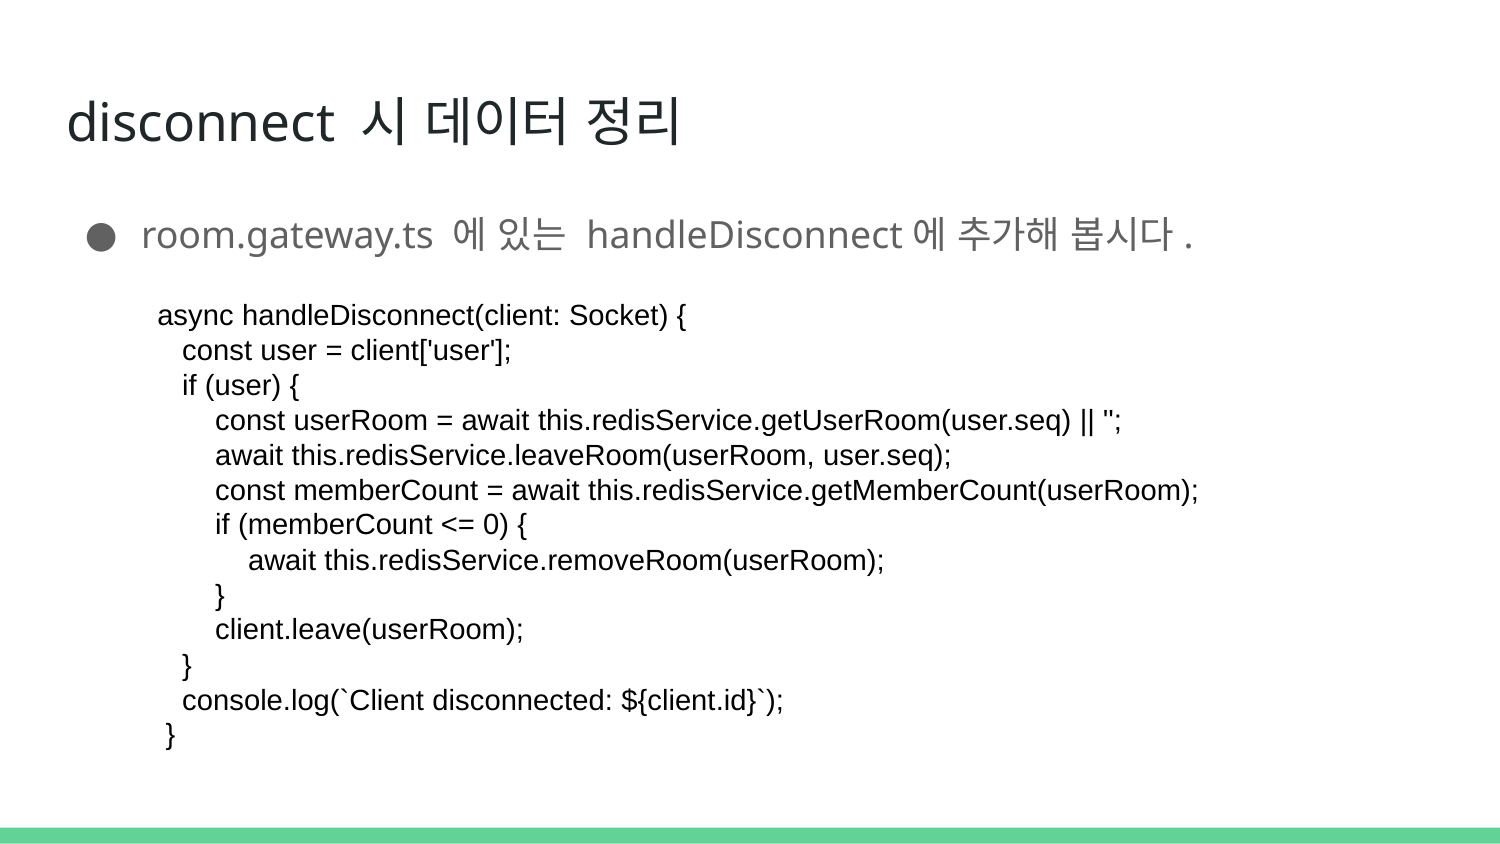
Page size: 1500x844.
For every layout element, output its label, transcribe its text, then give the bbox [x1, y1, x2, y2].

list room.gateway.ts 에 있는 handleDisconnect에 추가해 봅시다. [51, 189, 1449, 750]
title disconnect 시 데이터 정리 [51, 72, 1449, 167]
text_box async handleDisconnect(client: Socket) { const user = client['user']; if (user) { const userRoom = await this.redisService.getUserRoom(user.seq) || ''; await this.redisService.leaveRoom(userRoom, user.seq); const memberCount = await this.redisService.getMemberCount(userRoom); if (memberCount <= 0) { await this.redisService.removeRoom(userRoom); } client.leave(userRoom); } console.log(`Client disconnected: ${client.id}`); } [134, 281, 1316, 766]
